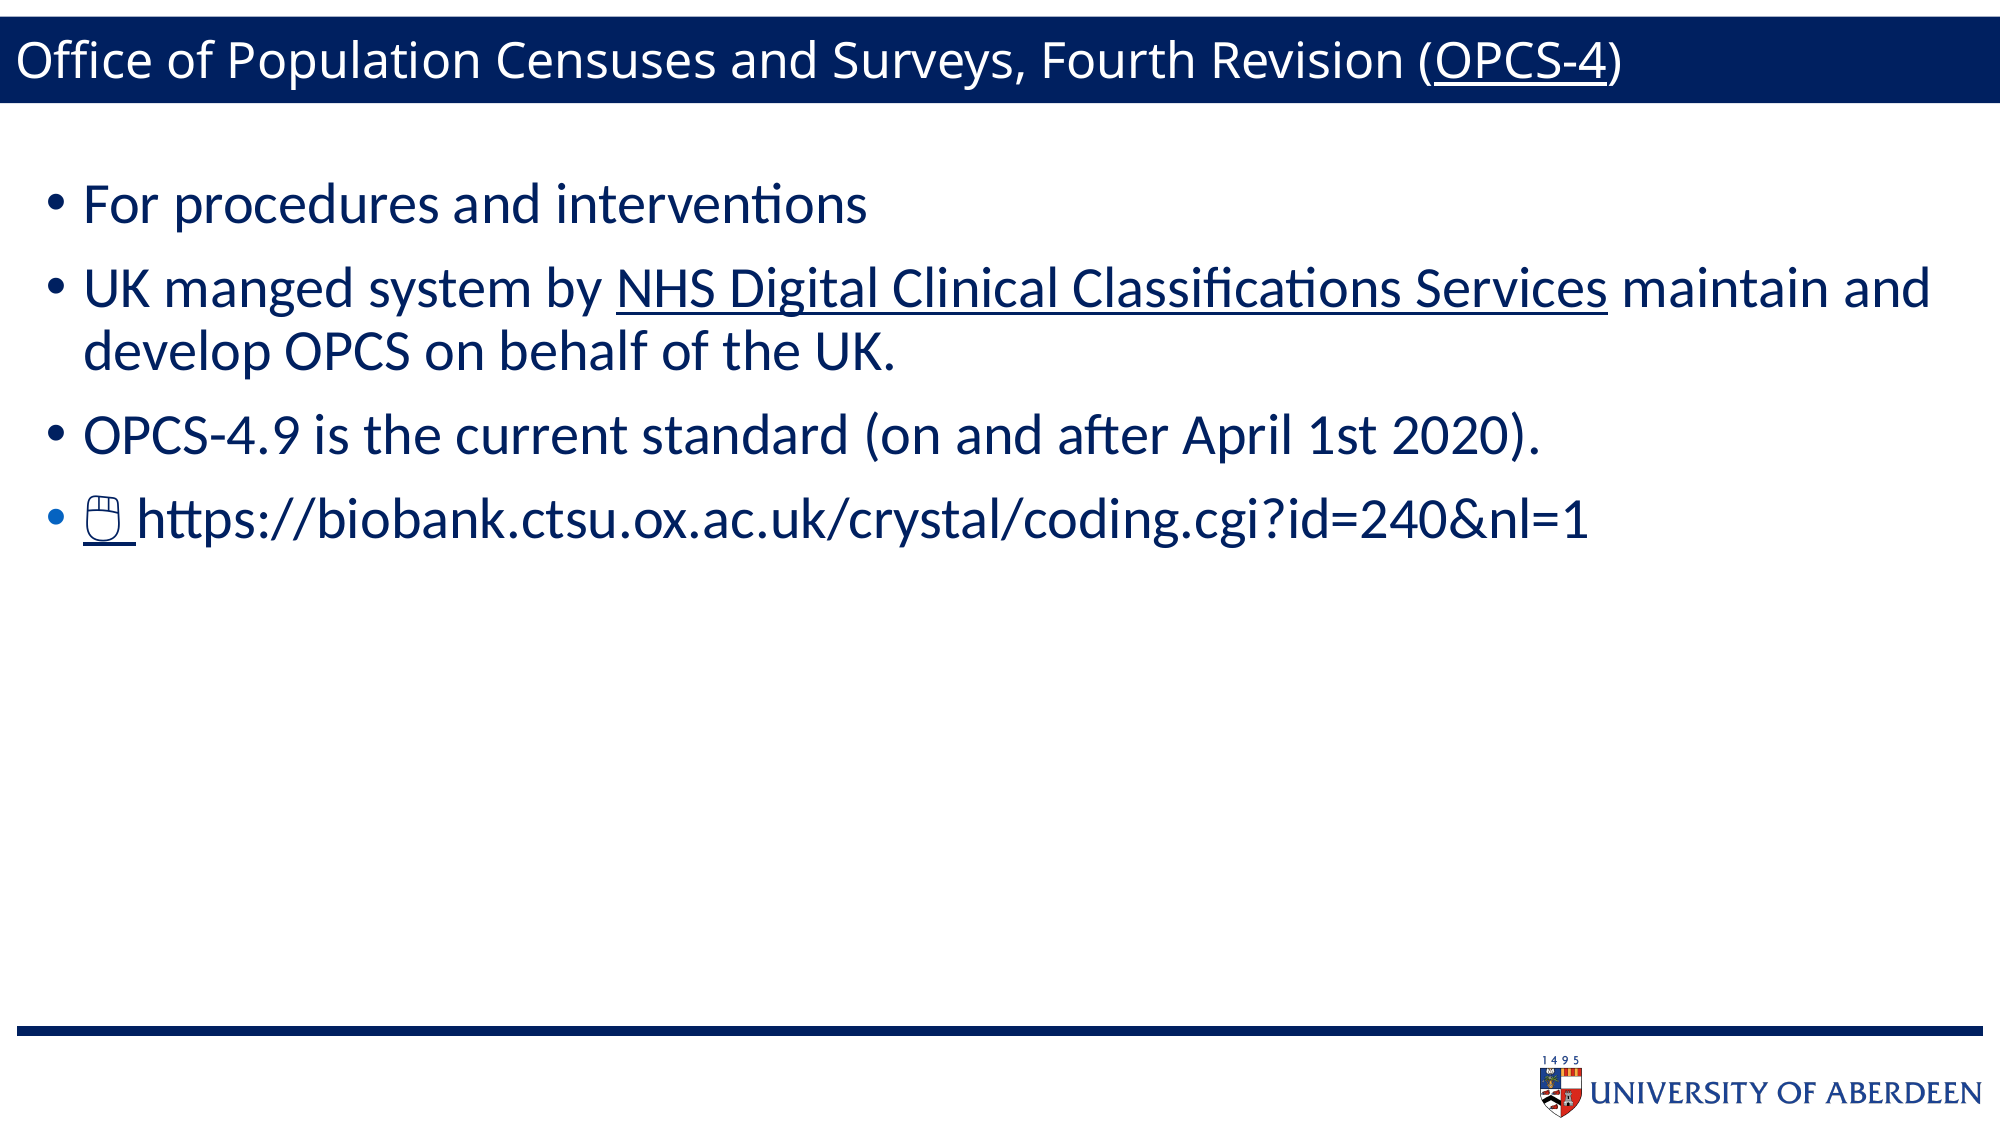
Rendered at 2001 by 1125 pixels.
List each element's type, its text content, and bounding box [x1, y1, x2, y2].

picture [1539, 1055, 1982, 1118]
list For procedures and interventions UK manged system by NHS Digital Clinical Classifications Services maintain and develop OPCS on behalf of the UK. OPCS-4.9 is the current standard (on and after April 1st 2020). 🖱 https://biobank.ctsu.ox.ac.uk/crystal/coding.cgi?id=240&nl=1 [30, 166, 1963, 993]
title Office of Population Censuses and Surveys, Fourth Revision (OPCS-4) [0, 16, 2000, 104]
